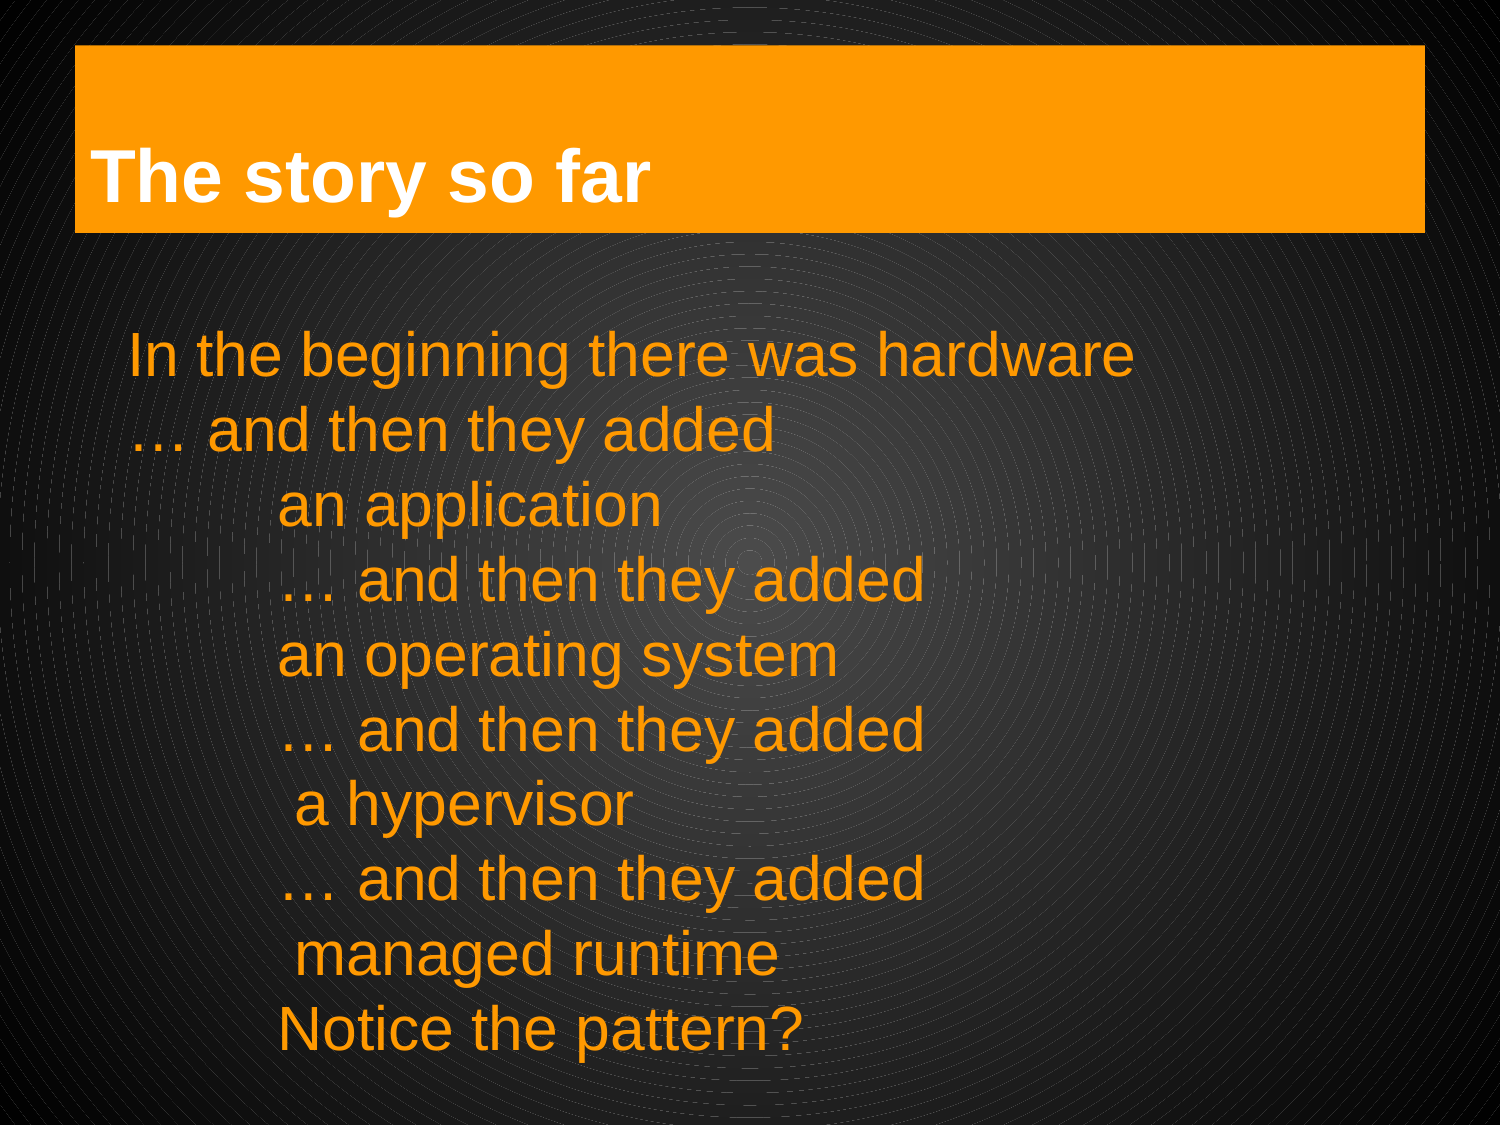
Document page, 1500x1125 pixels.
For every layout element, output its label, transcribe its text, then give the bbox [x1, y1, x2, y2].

subtitle In the beginning there was hardware … and then they added an application … and then they added an operating system … and then they added a hypervisor … and then they added managed runtime Notice the pattern? [112, 298, 1388, 1017]
title The story so far [75, 45, 1425, 233]
